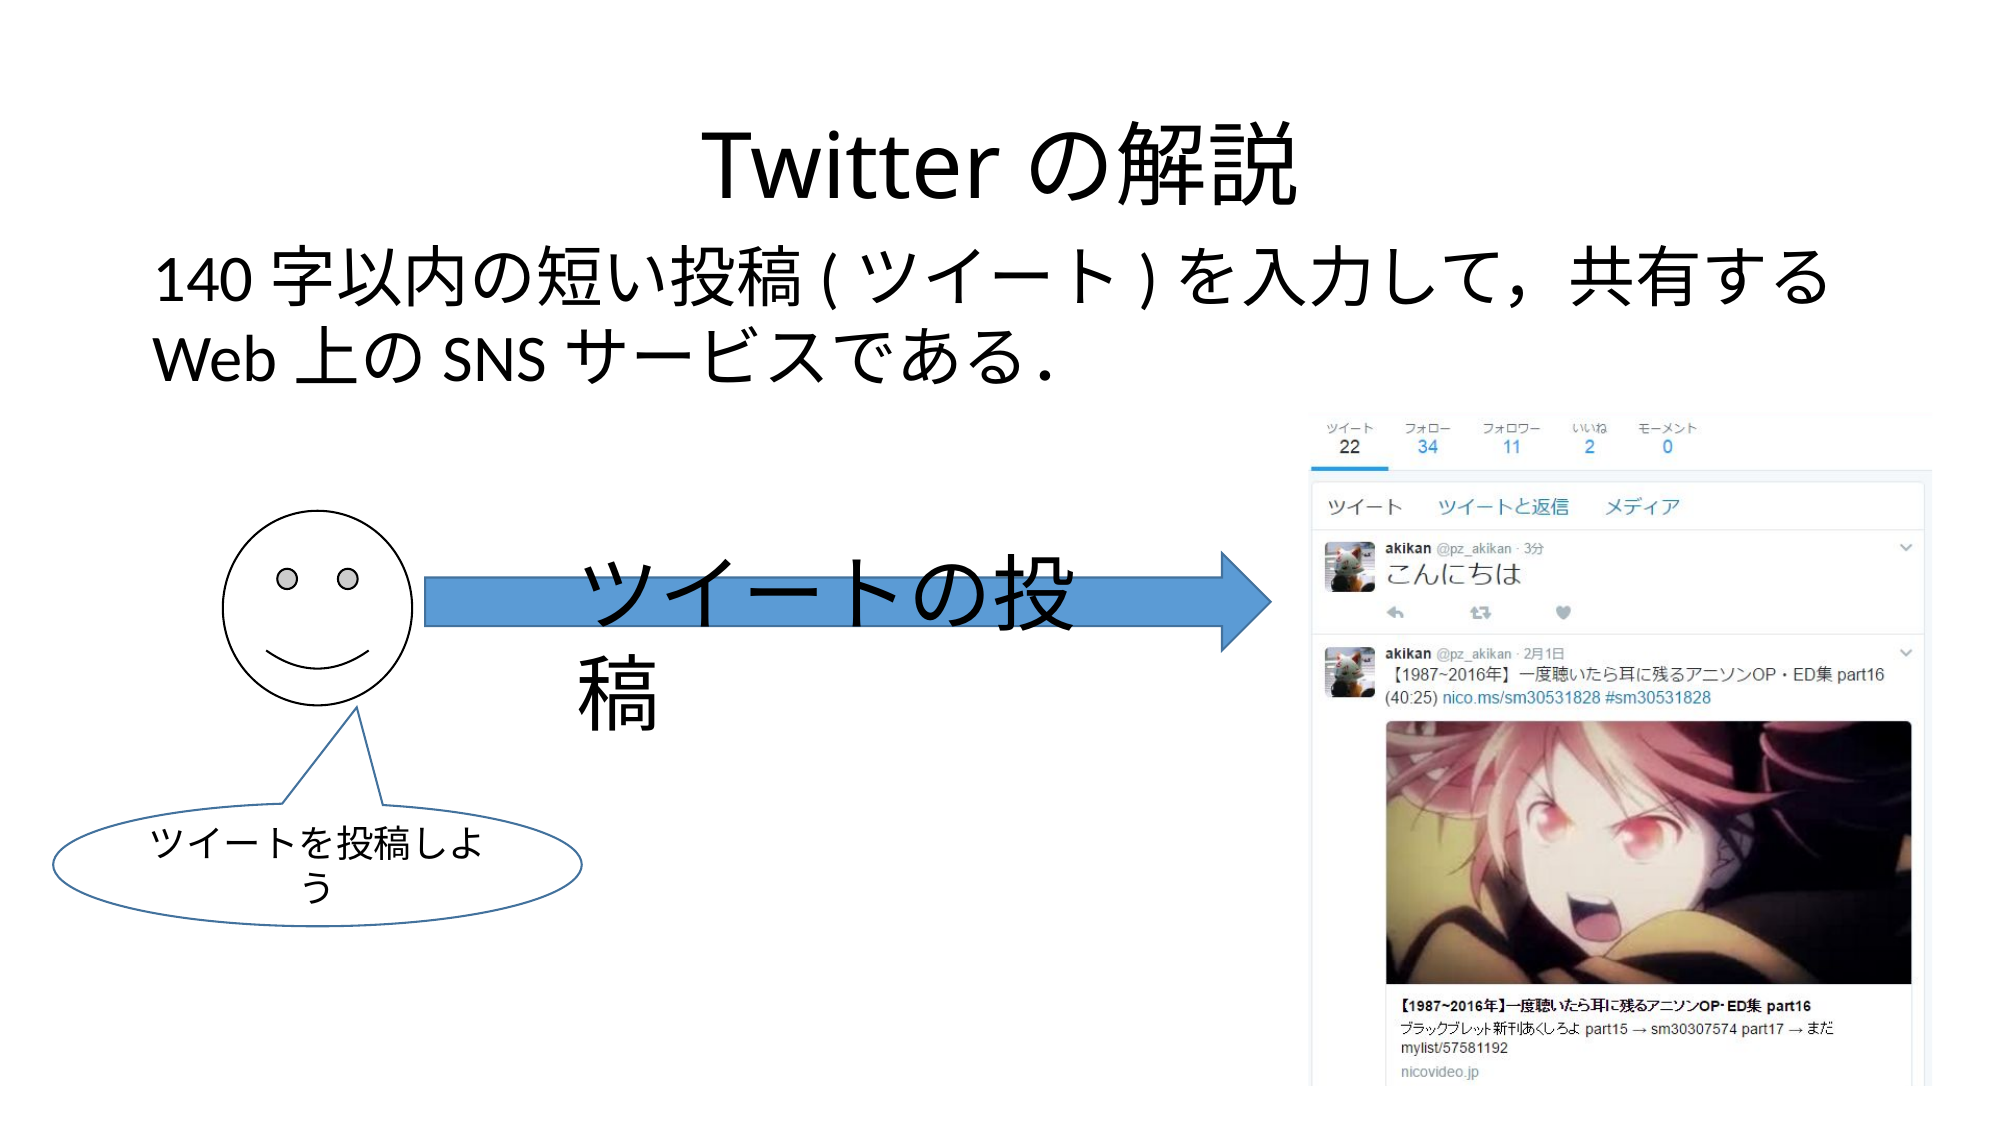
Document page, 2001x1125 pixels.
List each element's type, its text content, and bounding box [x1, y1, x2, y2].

text_box ツイートを投稿しよう [52, 705, 583, 928]
picture [1308, 412, 1933, 1086]
text_box [424, 576, 561, 628]
text_box [221, 509, 414, 707]
text_box 140字以内の短い投稿(ツイート)を入力して，共有するWeb上のSNSサービスである． [136, 227, 1933, 403]
text_box ツイートの投稿 [561, 533, 1135, 749]
title Twitterの解説 [137, 59, 1863, 278]
text_box [1135, 550, 1273, 653]
